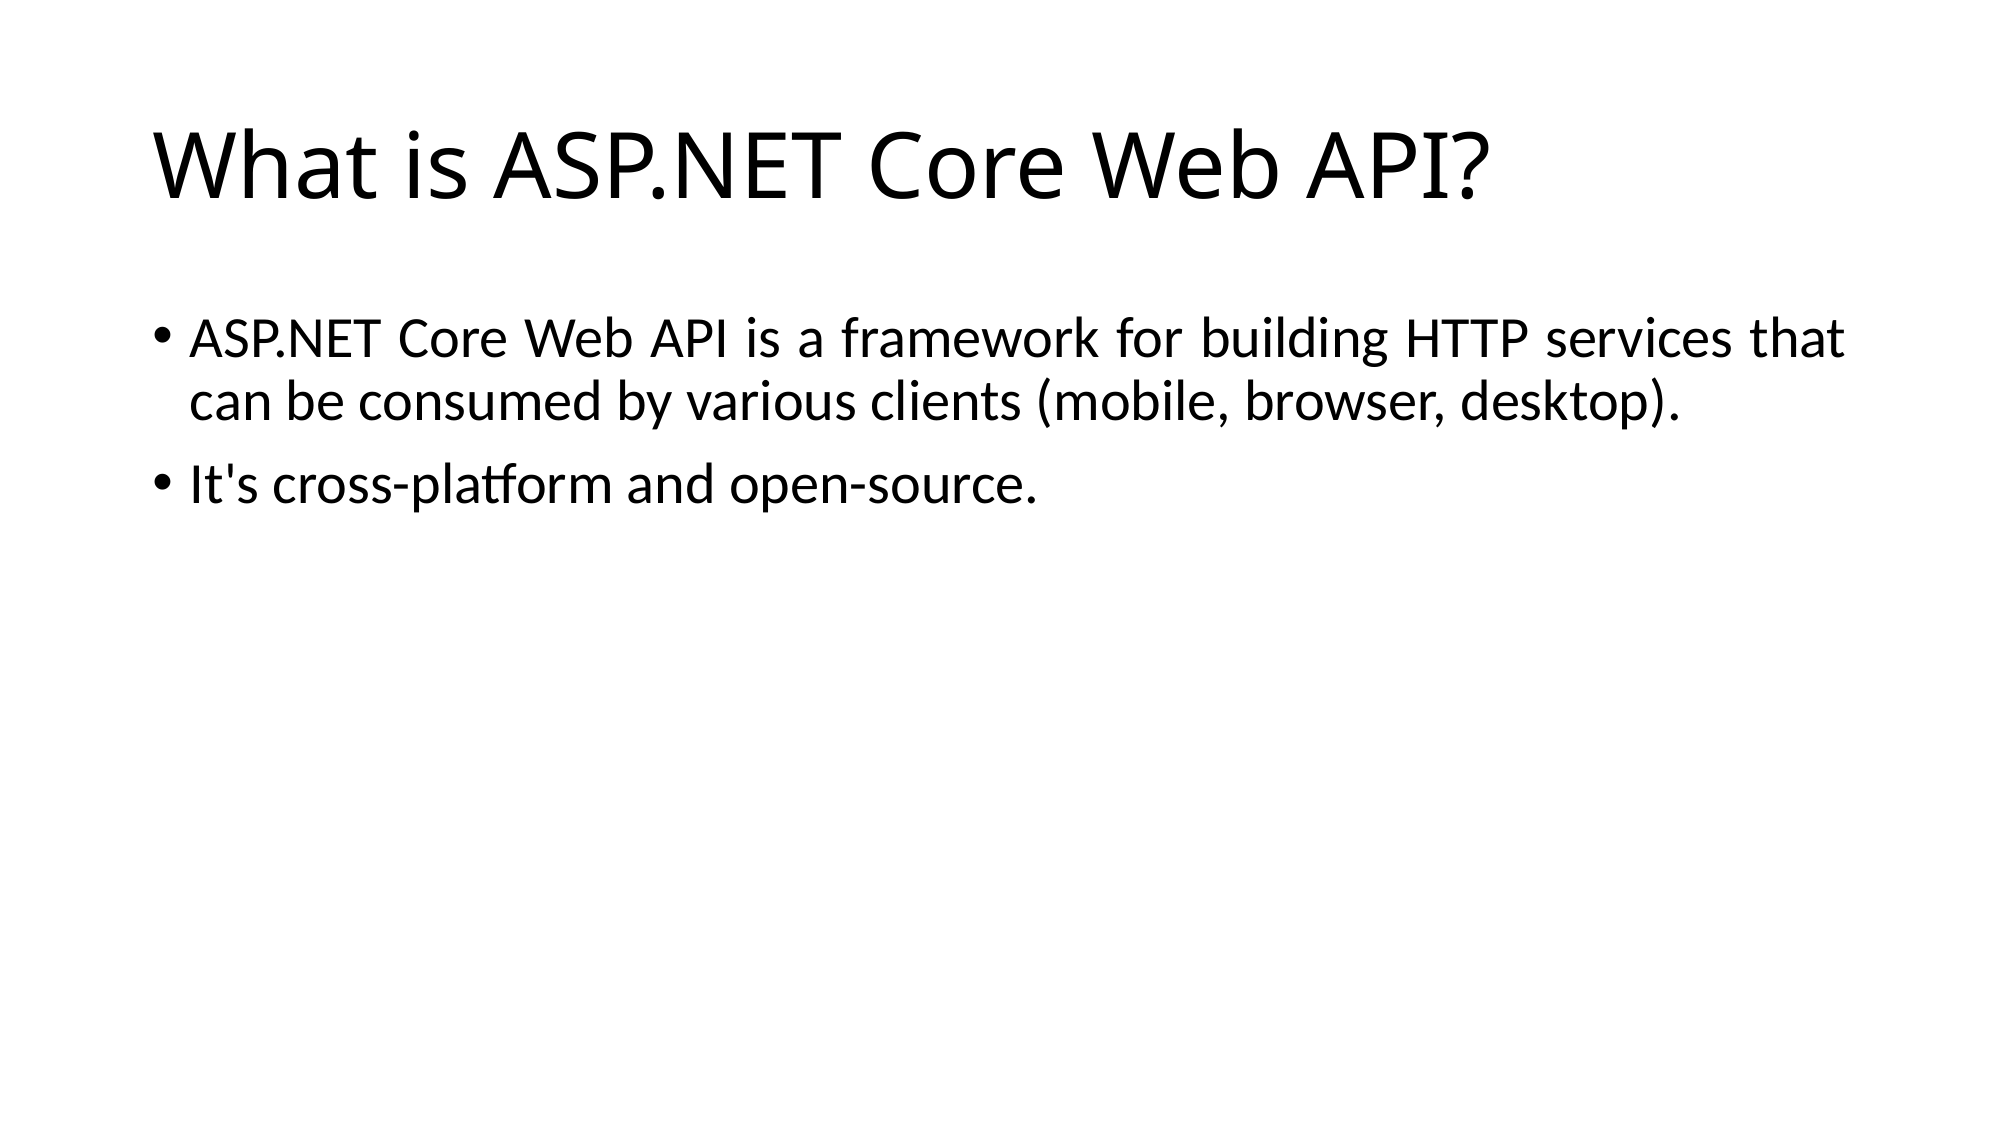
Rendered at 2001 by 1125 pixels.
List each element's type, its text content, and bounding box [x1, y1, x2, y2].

list ASP.NET Core Web API is a framework for building HTTP services that can be consumed by various clients (mobile, browser, desktop). It's cross-platform and open-source. [137, 299, 1863, 1014]
title What is ASP.NET Core Web API? [137, 59, 1863, 278]
